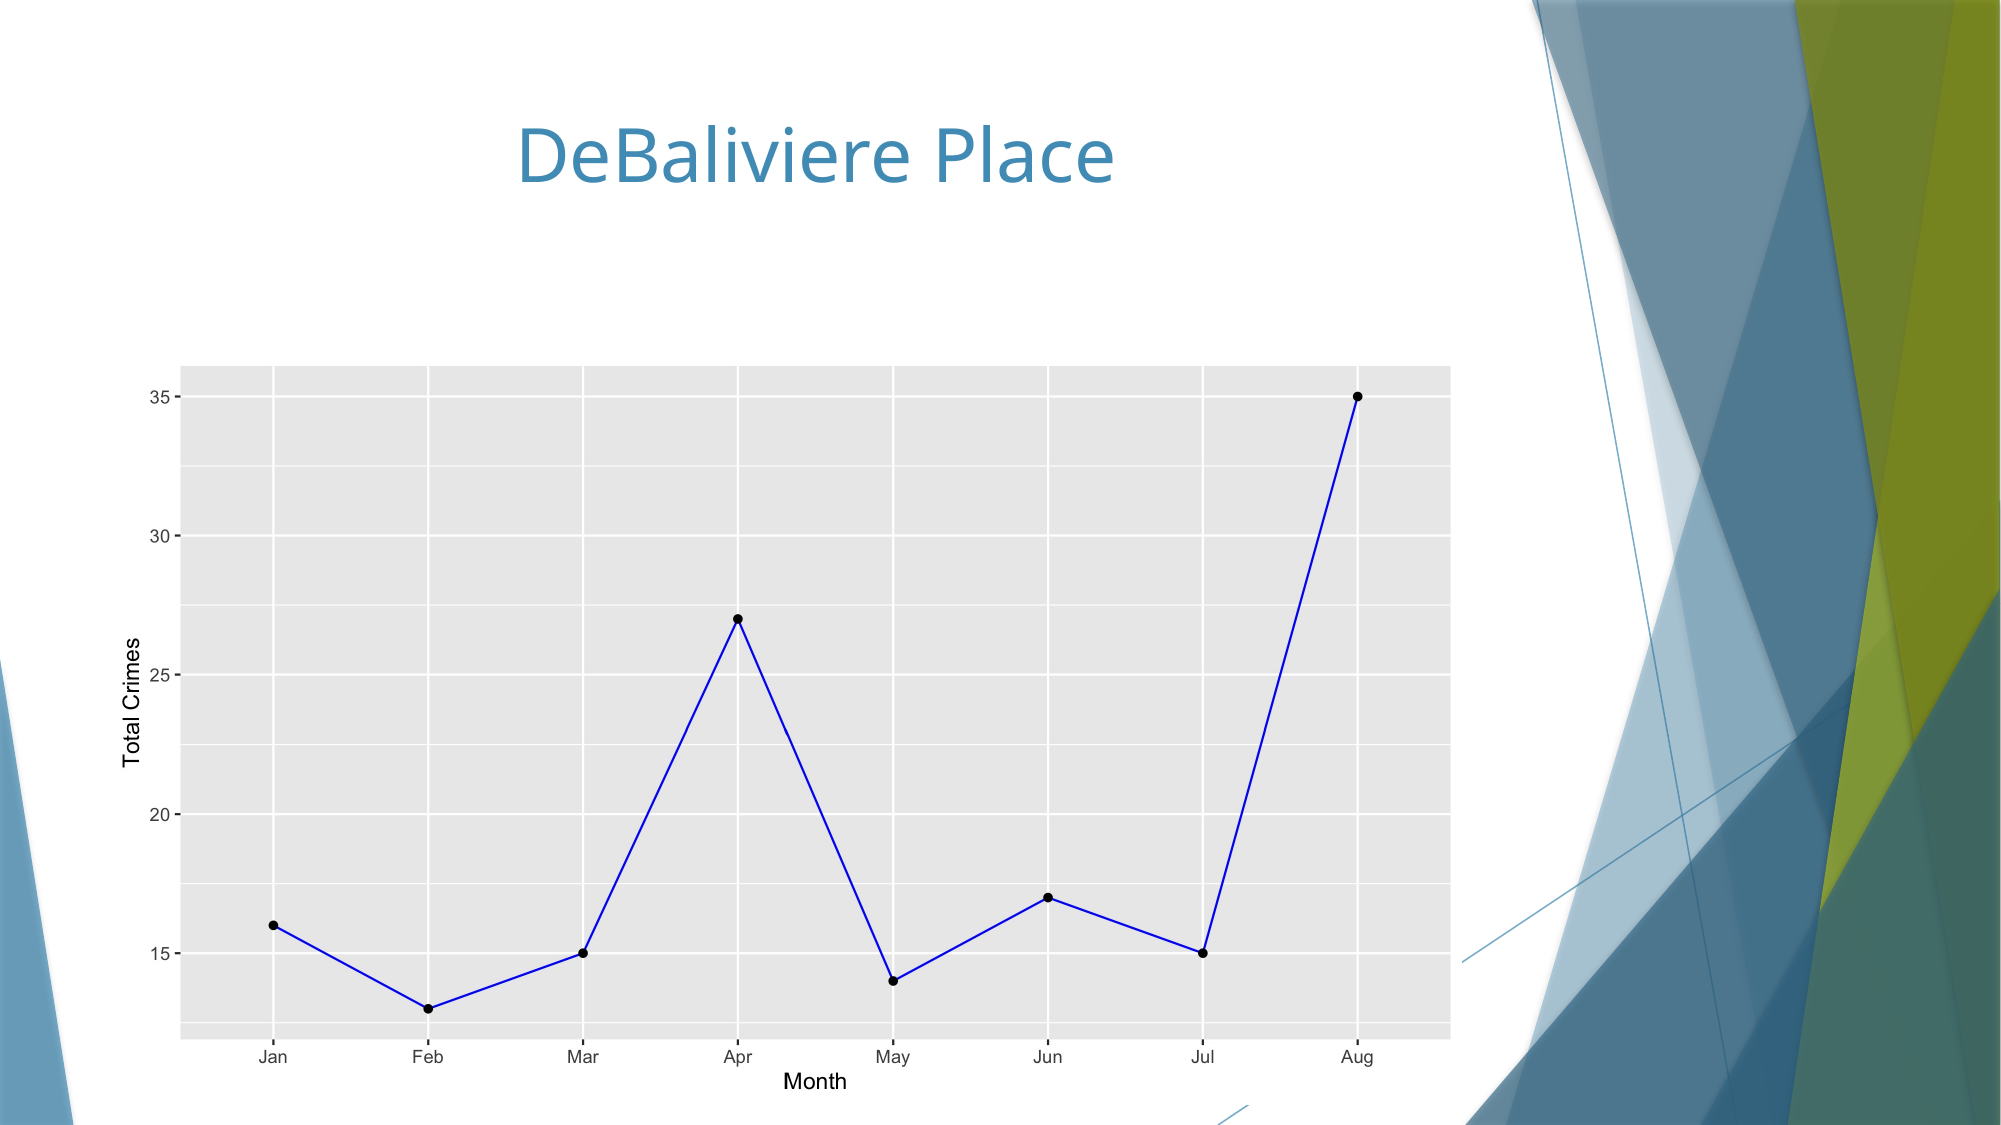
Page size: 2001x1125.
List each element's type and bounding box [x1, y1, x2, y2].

title [111, 99, 1522, 317]
list [110, 353, 1462, 1105]
